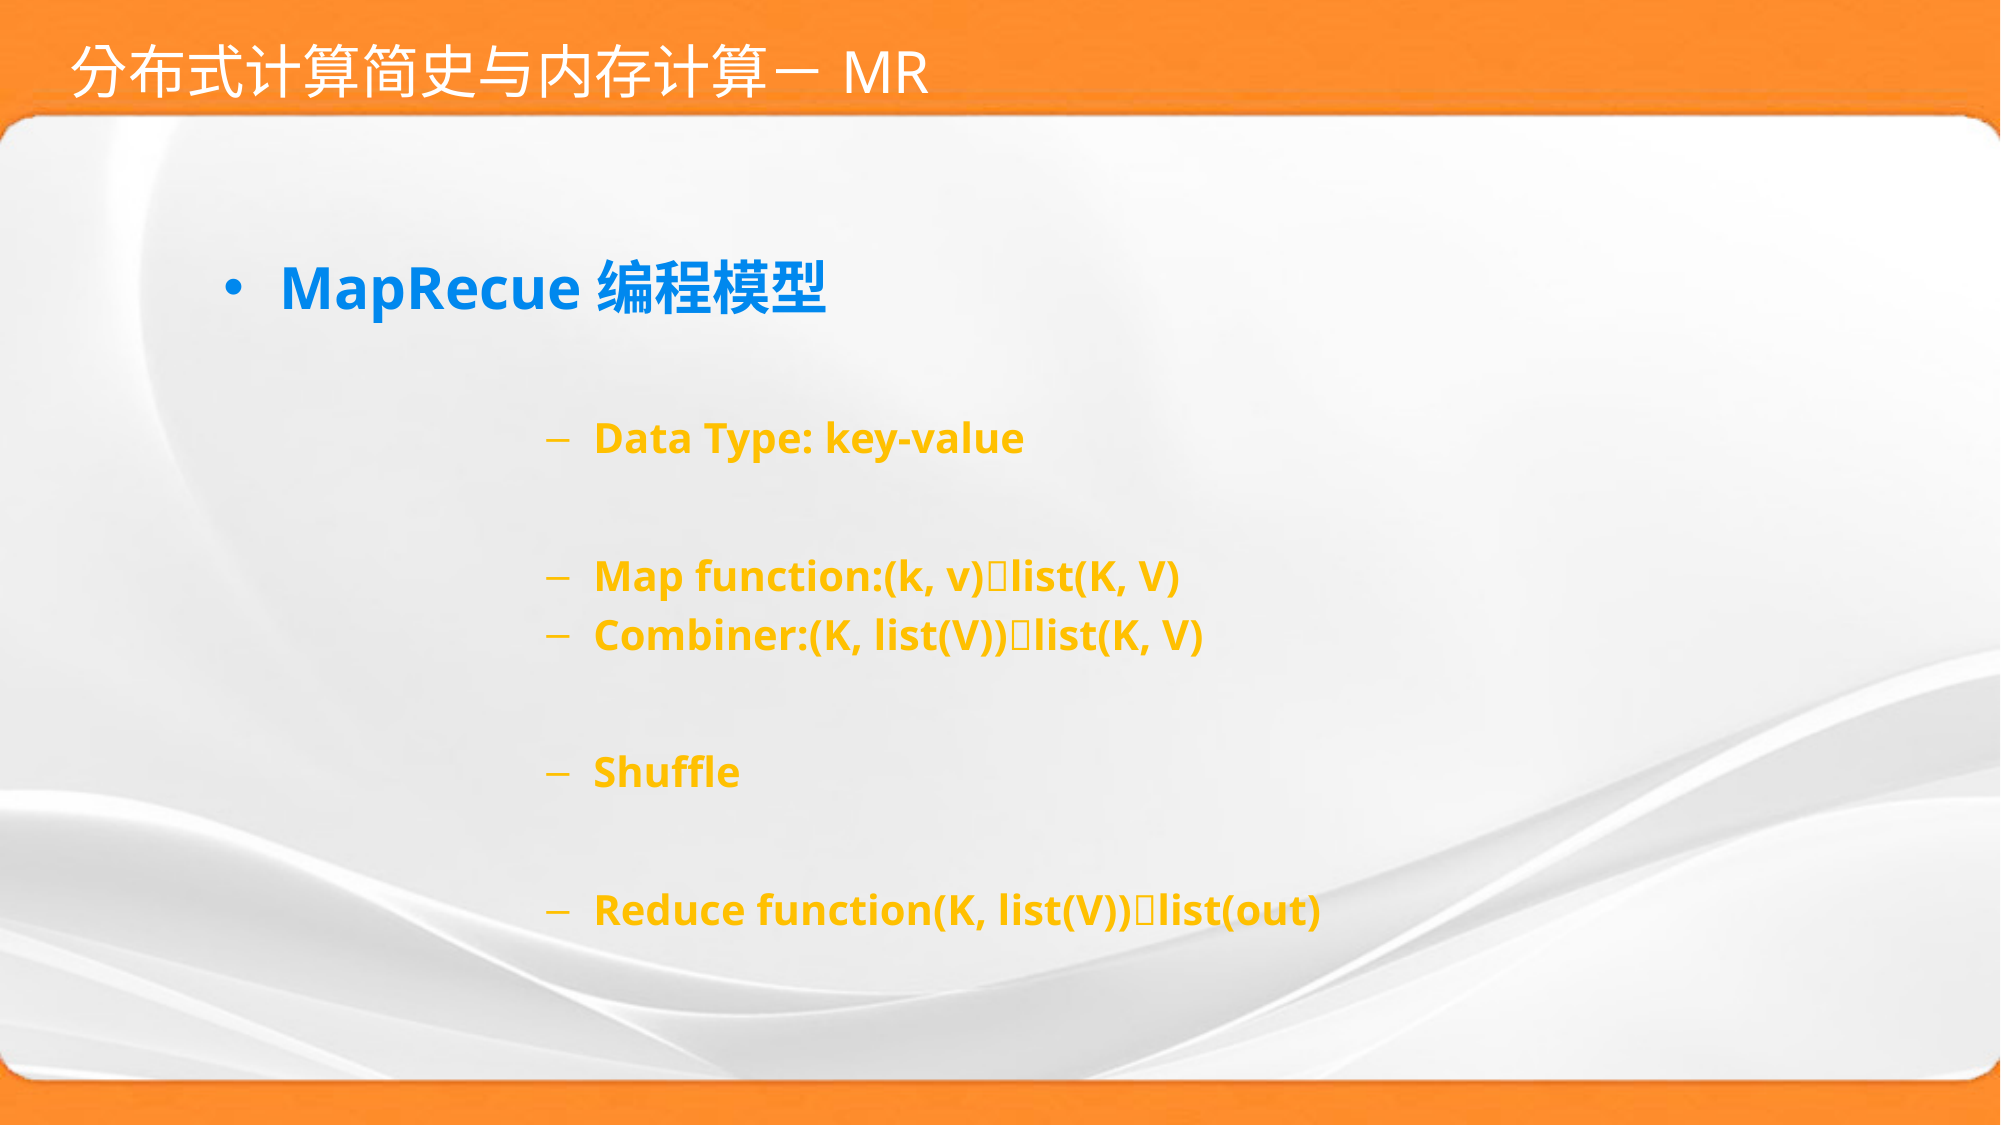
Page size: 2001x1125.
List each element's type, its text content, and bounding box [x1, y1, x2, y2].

text_box MapRecue编程模型 [208, 243, 1260, 433]
list Data Type: key-value Map function:(k, v)list(K, V) Combiner:(K, list(V))list(K, V) Shuffle Reduce function(K, list(V))list(out) [456, 326, 2000, 951]
picture [0, 0, 2001, 1125]
title 分布式计算简史与内存计算－MR [54, 23, 1788, 117]
